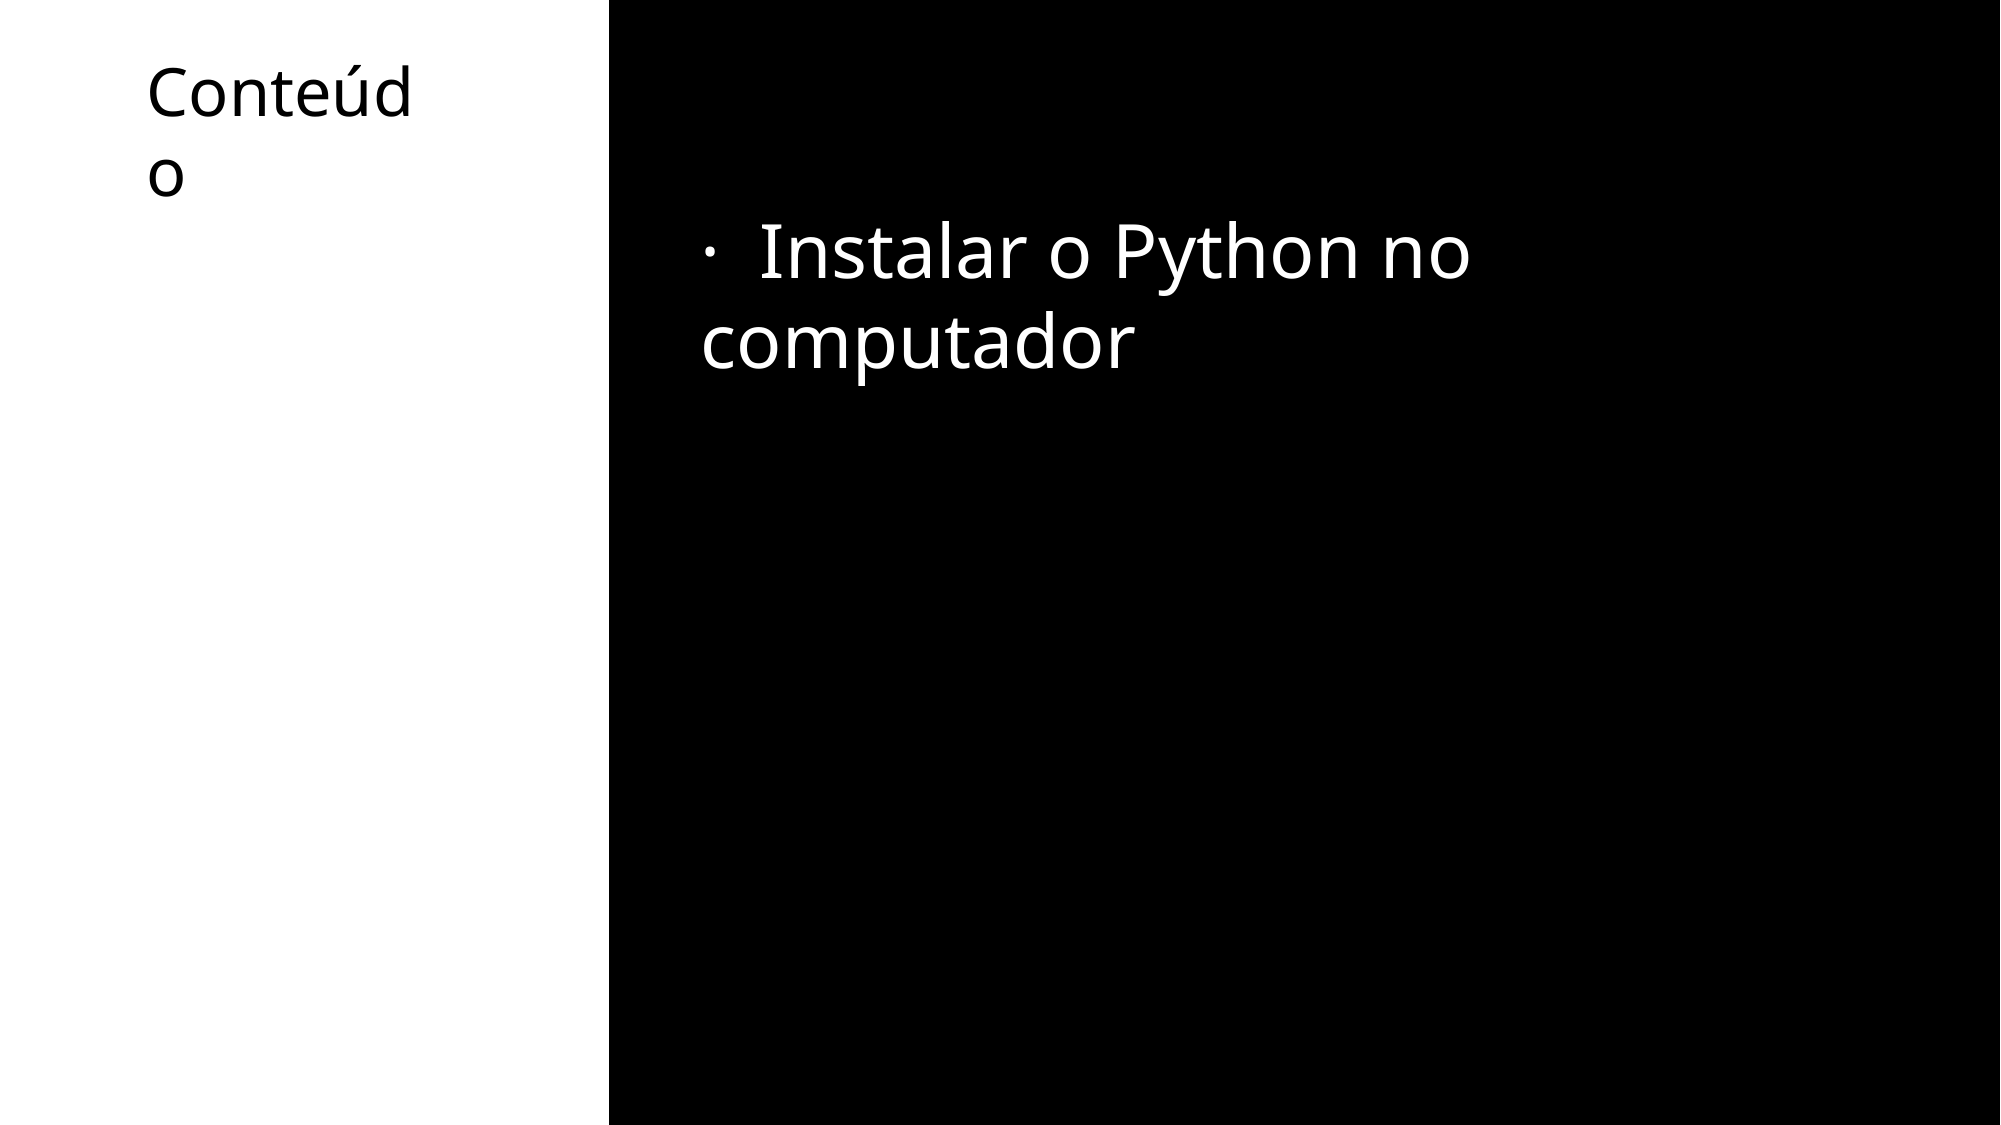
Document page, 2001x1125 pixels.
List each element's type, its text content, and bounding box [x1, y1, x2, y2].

text_box Conteúdo [131, 42, 448, 217]
text_box · Instalar o Python no computador [686, 196, 1925, 482]
text_box [609, 0, 2000, 1125]
